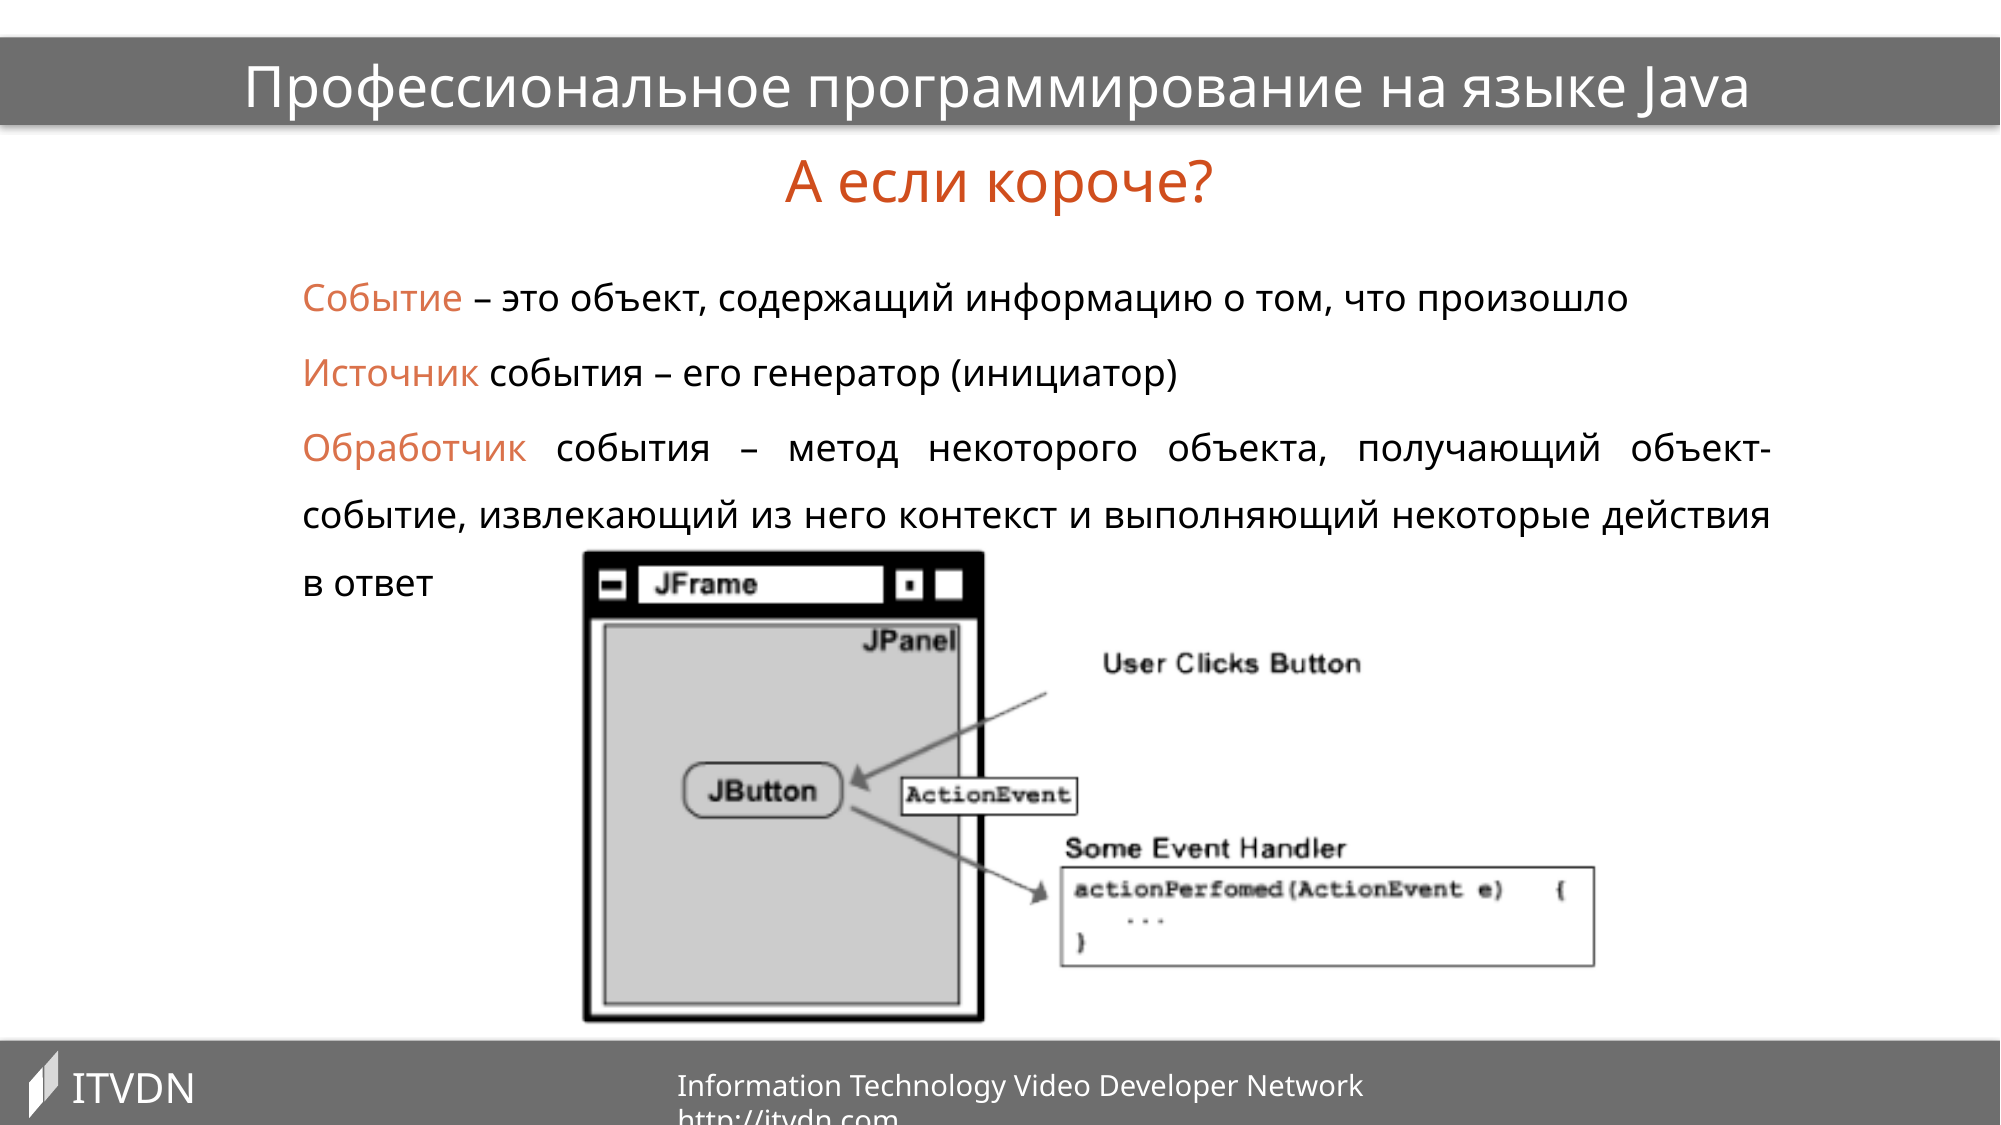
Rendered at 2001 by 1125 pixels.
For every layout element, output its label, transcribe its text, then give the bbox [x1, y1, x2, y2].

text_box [28, 1050, 59, 1119]
text_box Событие – это объект, содержащий информацию о том, что произошло Источник события – его генератор (инициатор) Обработчик события – метод некоторого объекта, получающий объект-событие, извлекающий из него контекст и выполняющий некоторые действия в ответ [287, 244, 1788, 612]
text_box Information Technology Video Developer Network http://itvdn.com [662, 1059, 1963, 1125]
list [574, 542, 1617, 1035]
text_box [0, 34, 2000, 128]
text_box [0, 1037, 2000, 1125]
text_box ITVDN [62, 1054, 212, 1120]
text_box Профессиональное программирование на языке Java [207, 37, 1788, 132]
text_box А если короче? [324, 138, 1675, 225]
